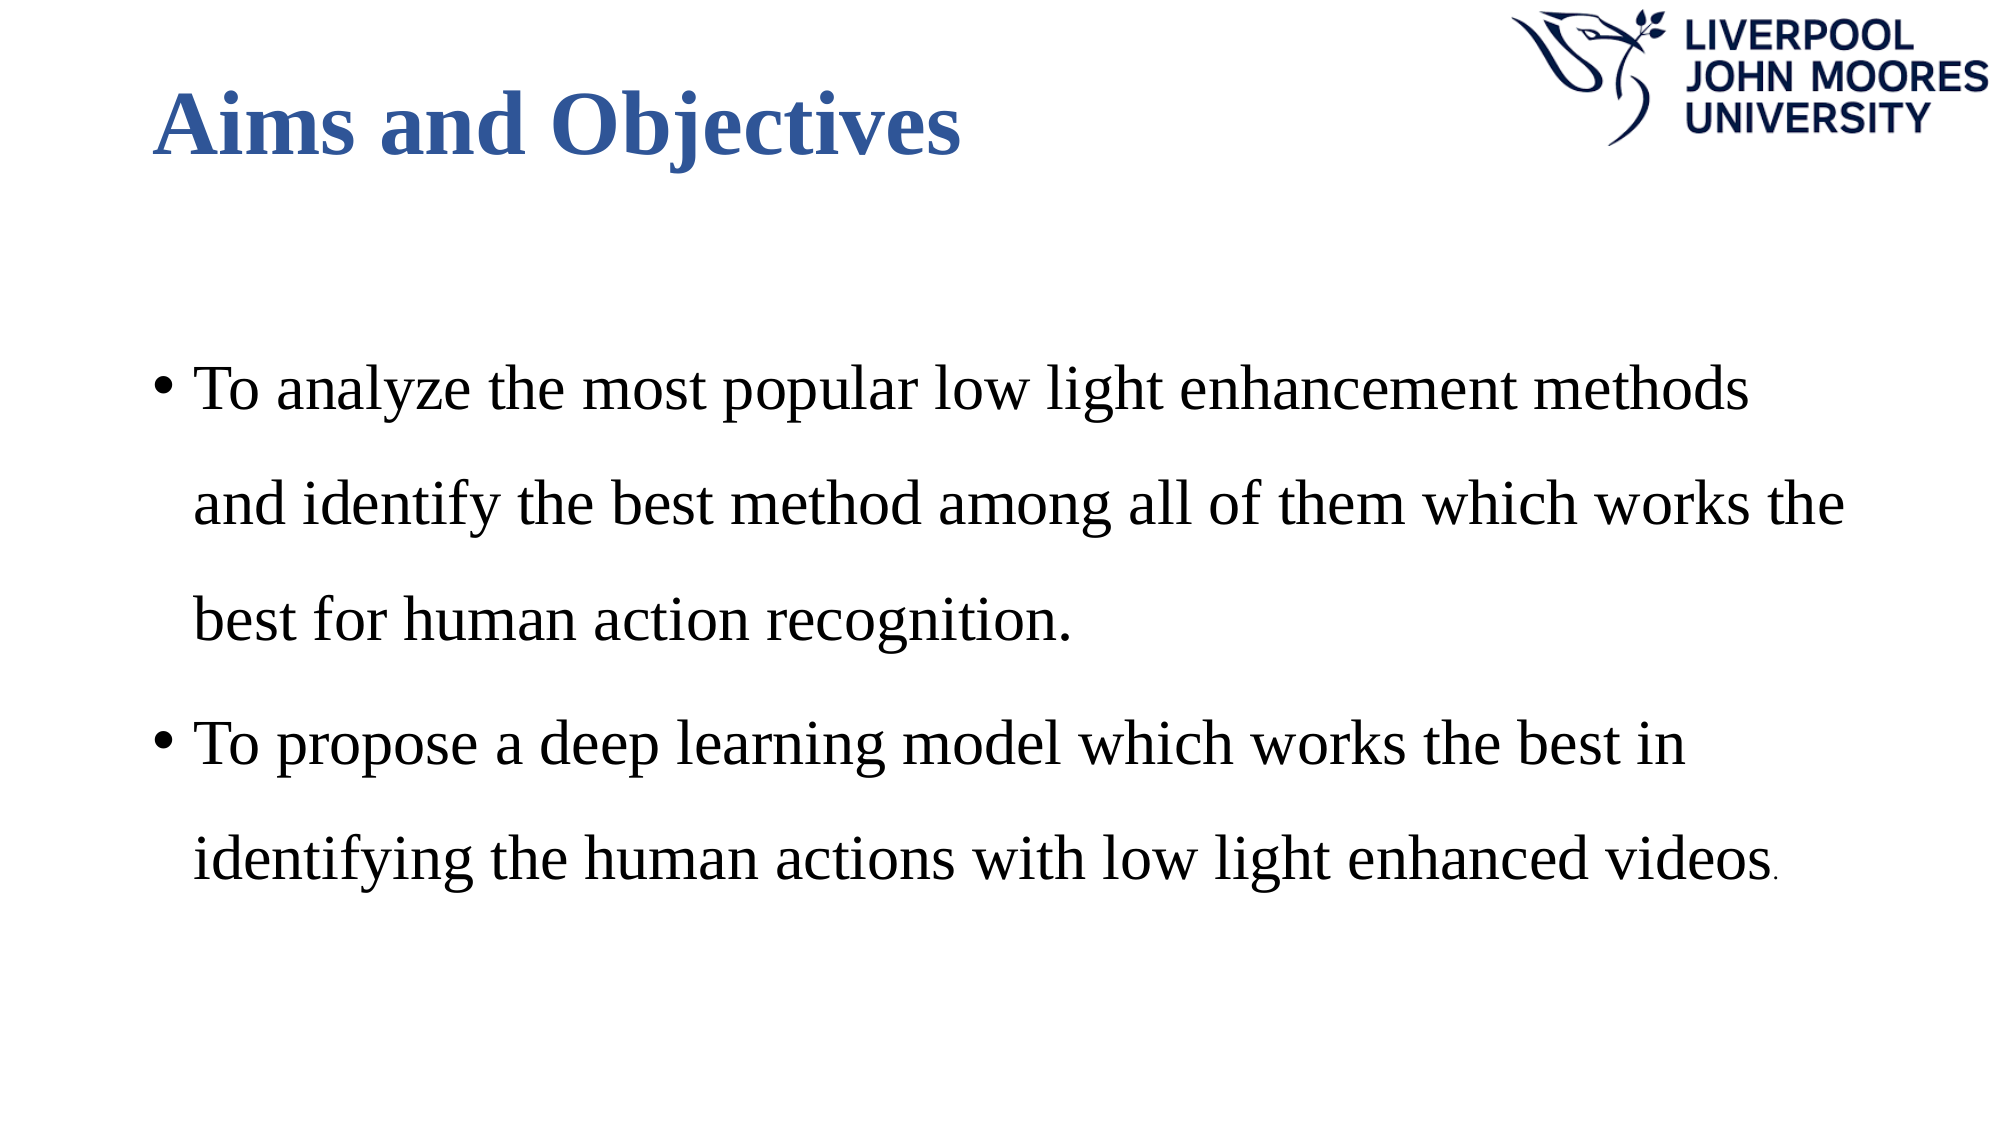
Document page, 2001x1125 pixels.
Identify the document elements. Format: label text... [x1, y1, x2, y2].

list To analyze the most popular low light enhancement methods and identify the best method among all of them which works the best for human action recognition. To propose a deep learning model which works the best in identifying the human actions with low light enhanced videos. [137, 299, 1863, 927]
picture [1511, 9, 1989, 146]
title Aims and Objectives [137, 15, 1863, 234]
